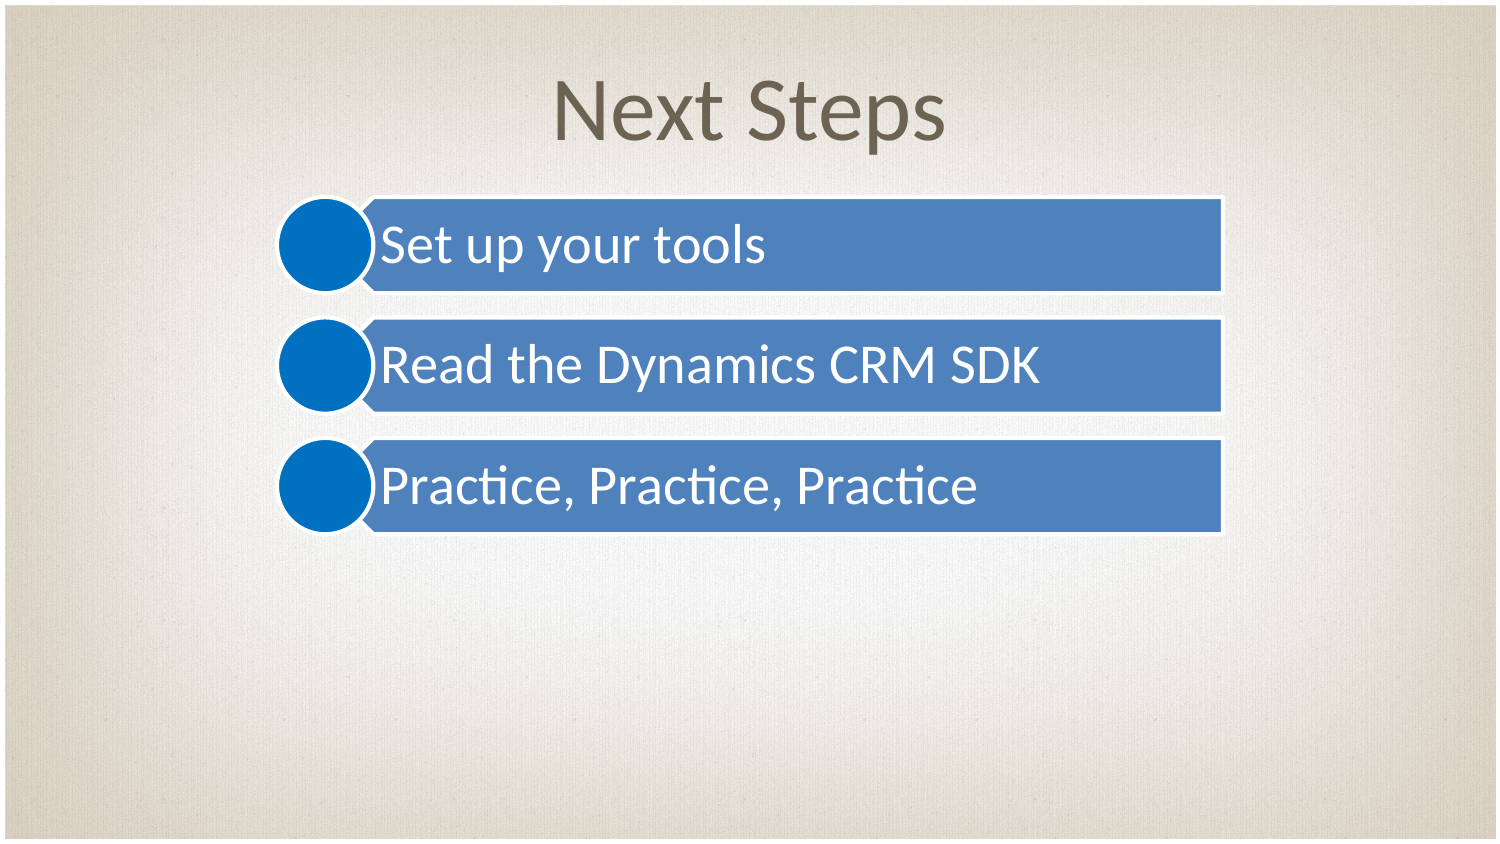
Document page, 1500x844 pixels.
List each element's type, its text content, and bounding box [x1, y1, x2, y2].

picture [0, 0, 1500, 844]
title Next Steps [75, 33, 1425, 175]
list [74, 196, 1426, 535]
